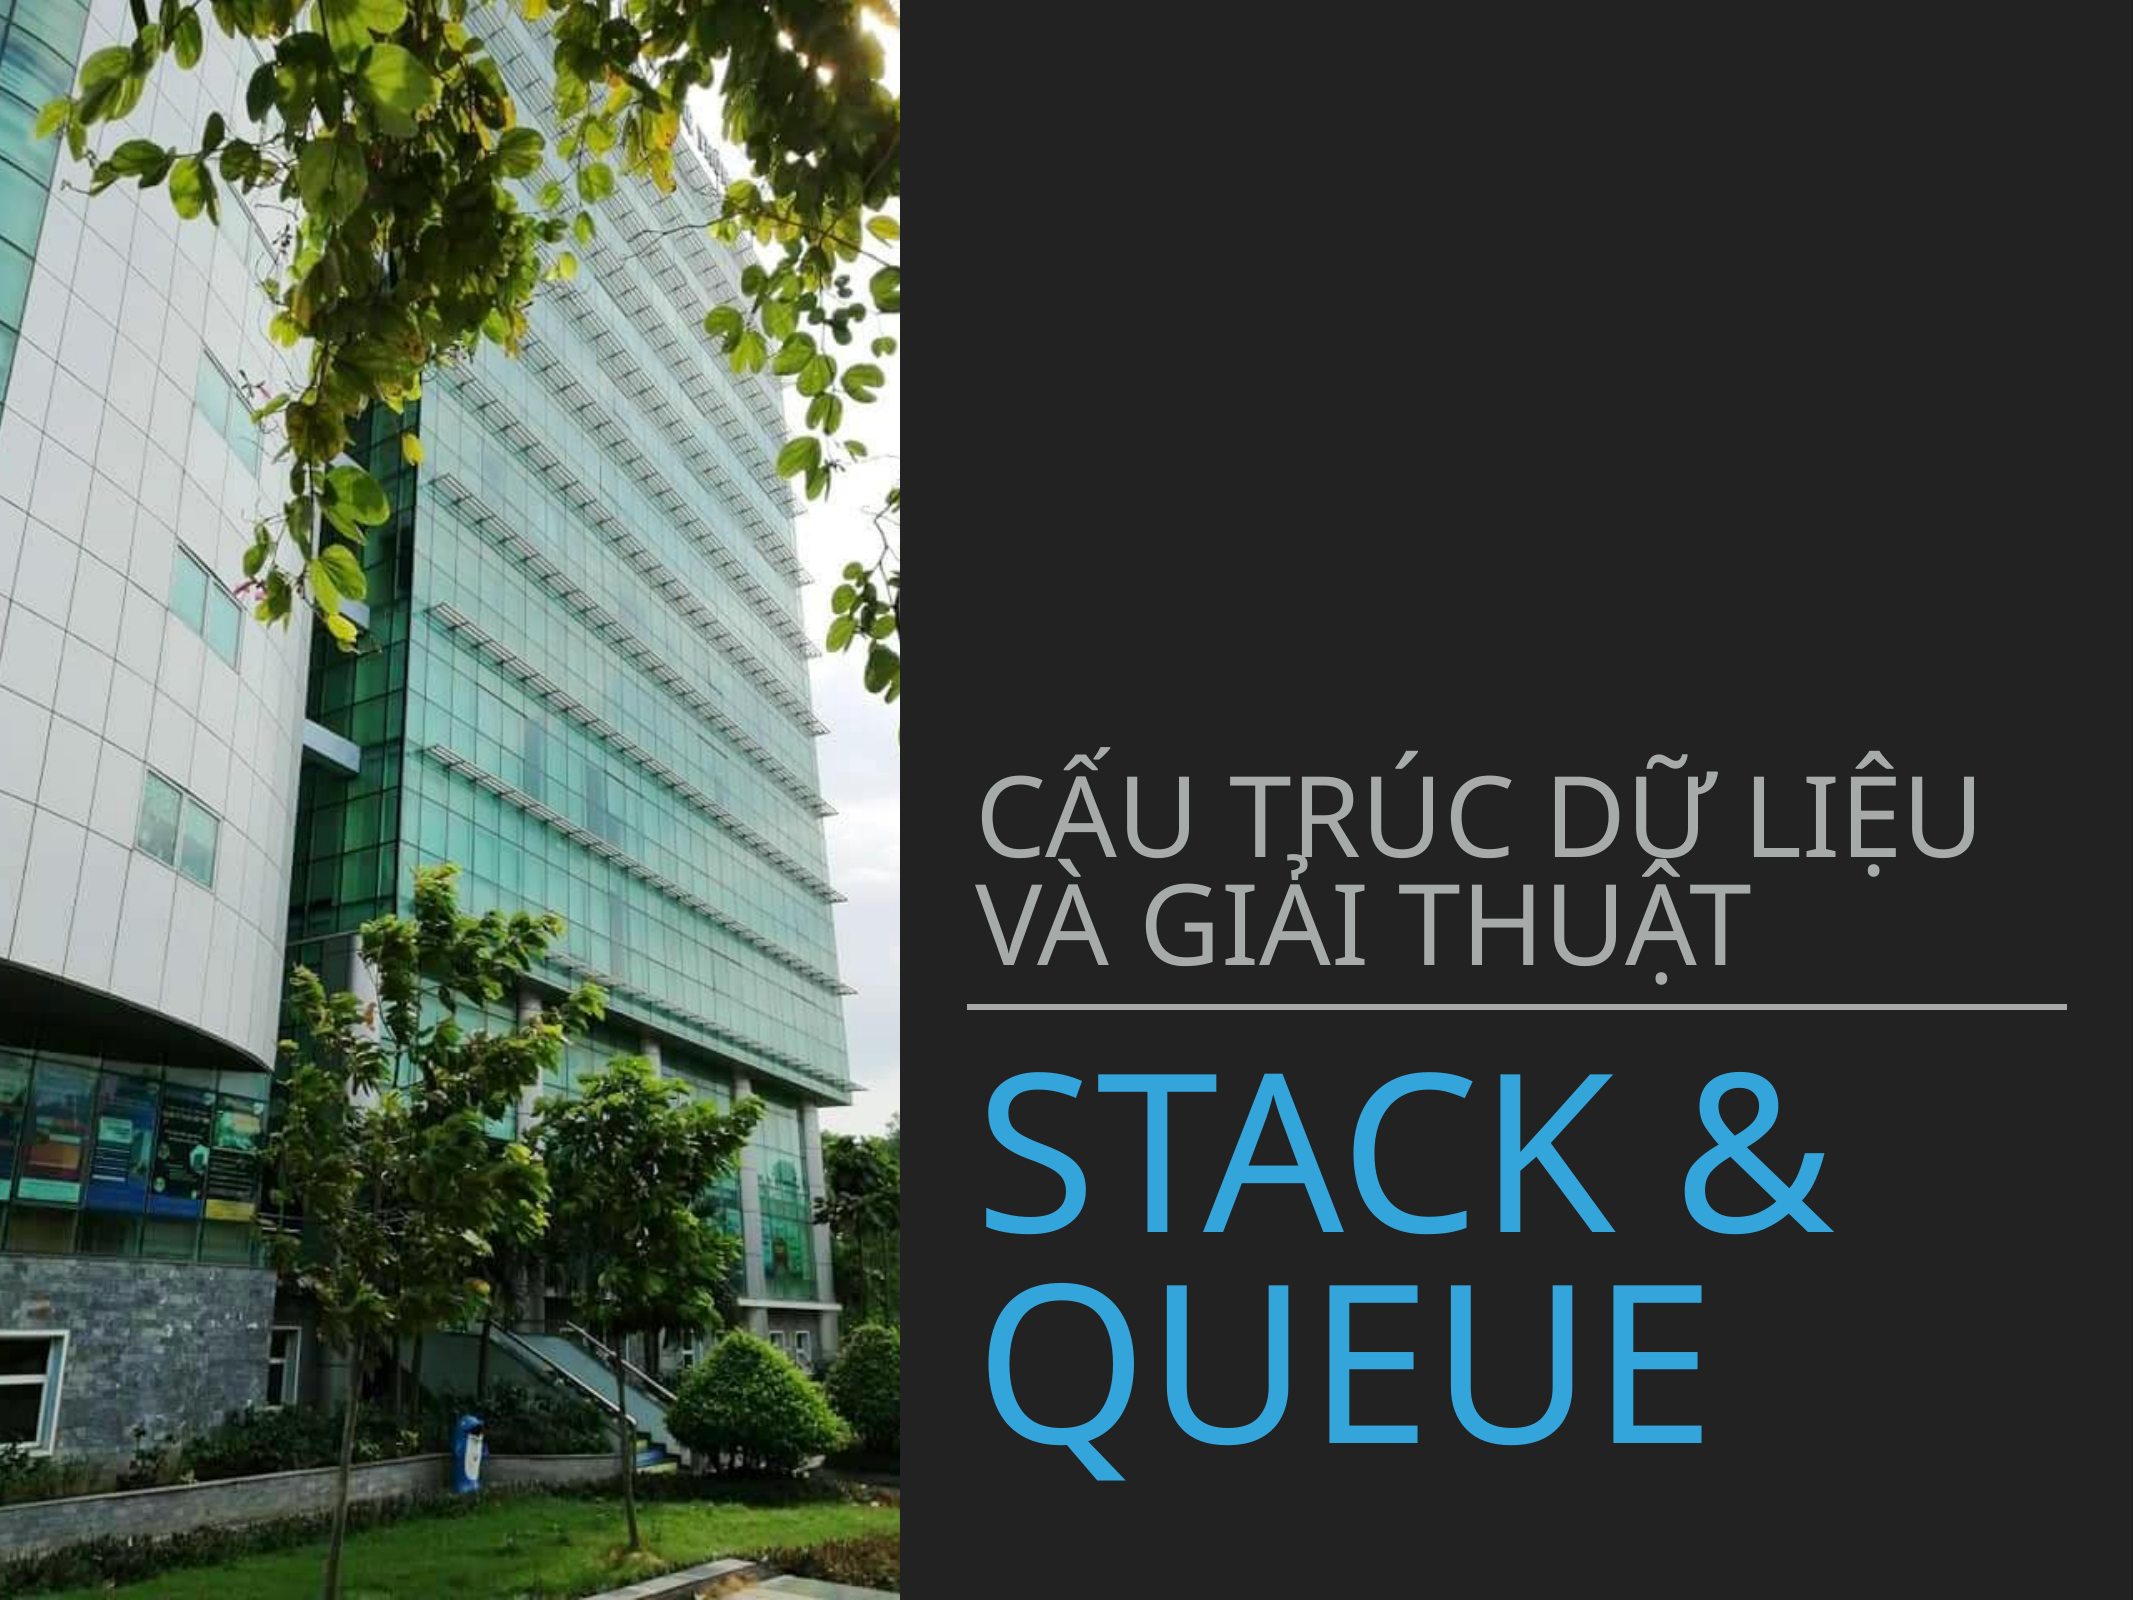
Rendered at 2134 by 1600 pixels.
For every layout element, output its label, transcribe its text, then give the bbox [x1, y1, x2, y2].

list CẤU TRÚC DỮ LIỆU VÀ GIẢI THUẬT [966, 699, 2068, 997]
title STACK & QUEUE [966, 1053, 2068, 1499]
picture [0, 0, 901, 1600]
